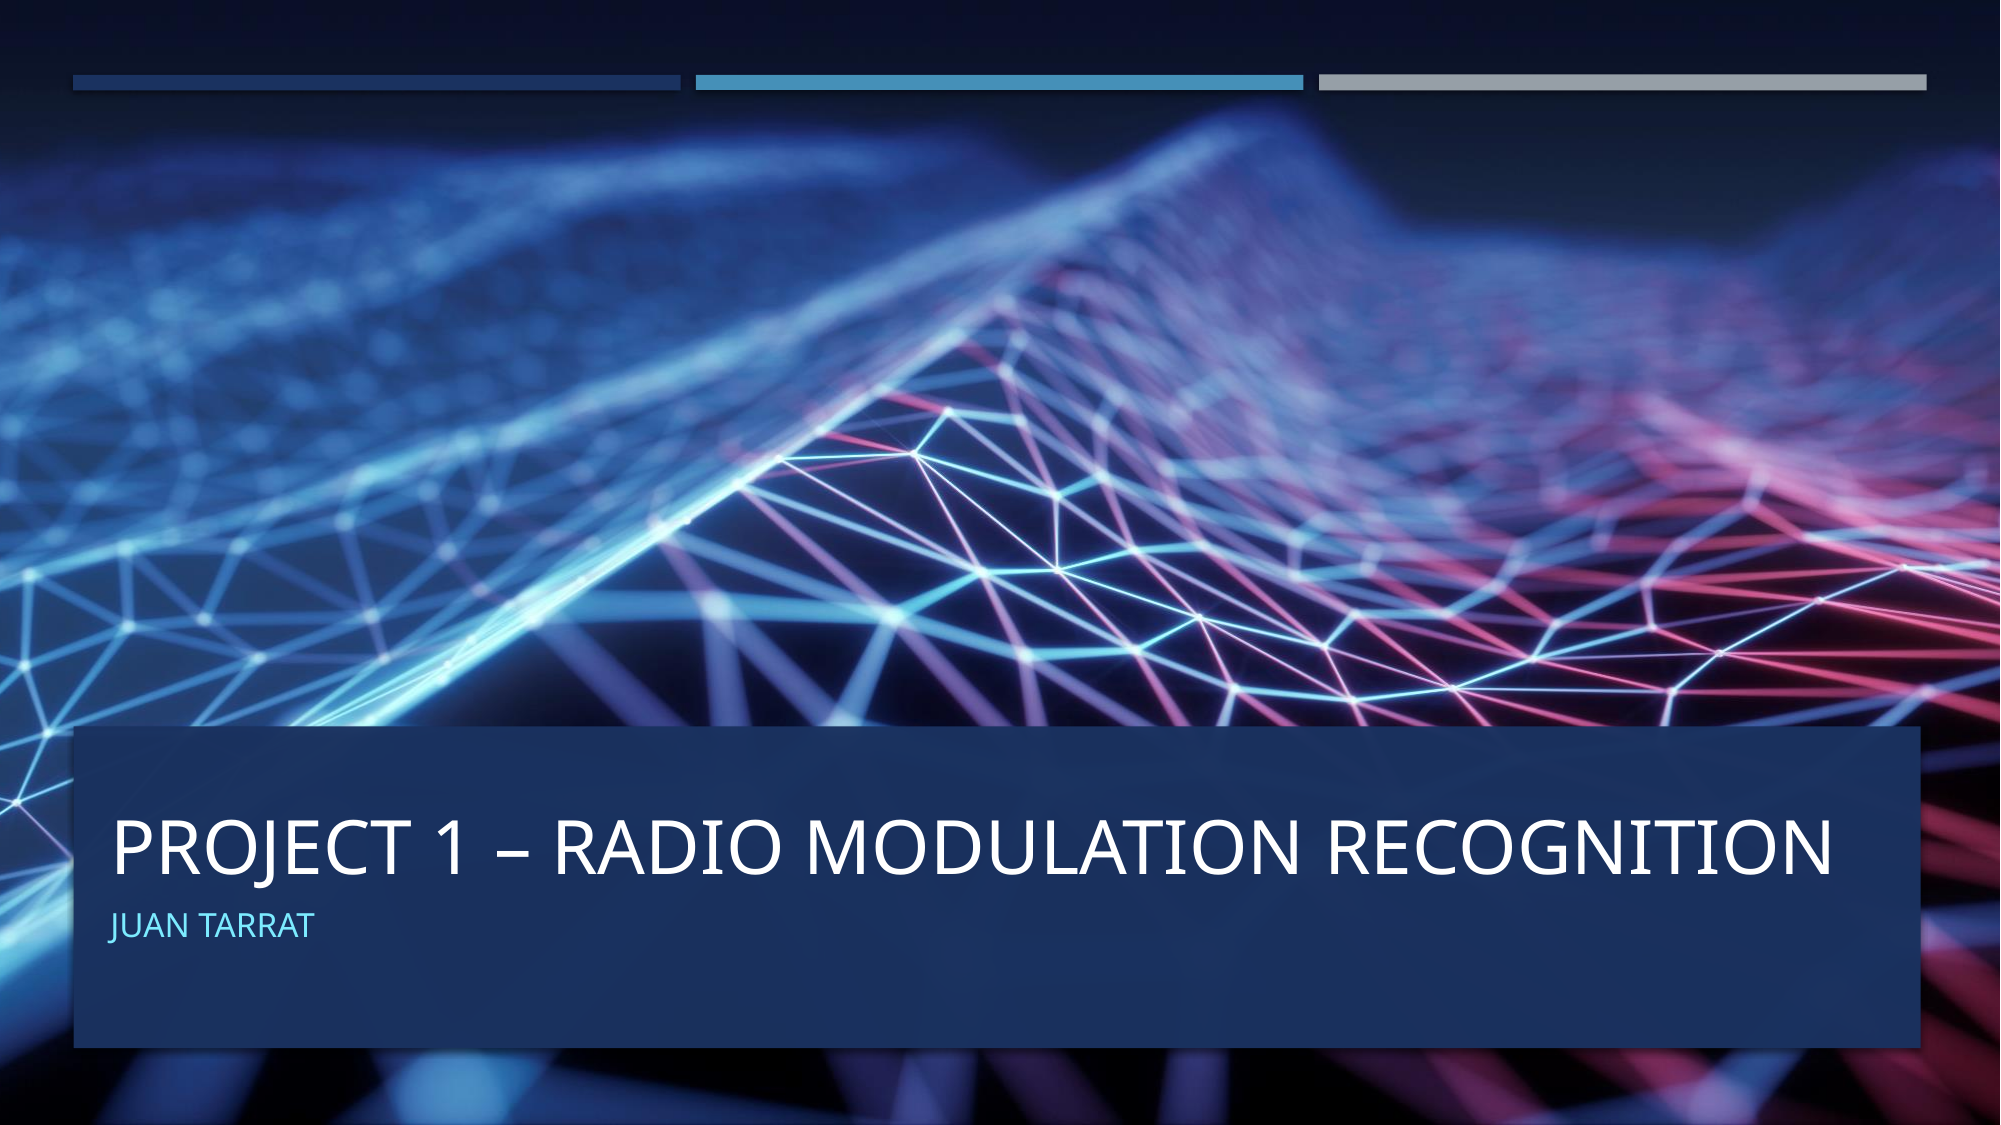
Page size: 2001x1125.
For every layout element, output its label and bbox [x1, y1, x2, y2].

picture [0, 0, 2000, 1125]
text_box [72, 73, 1928, 92]
